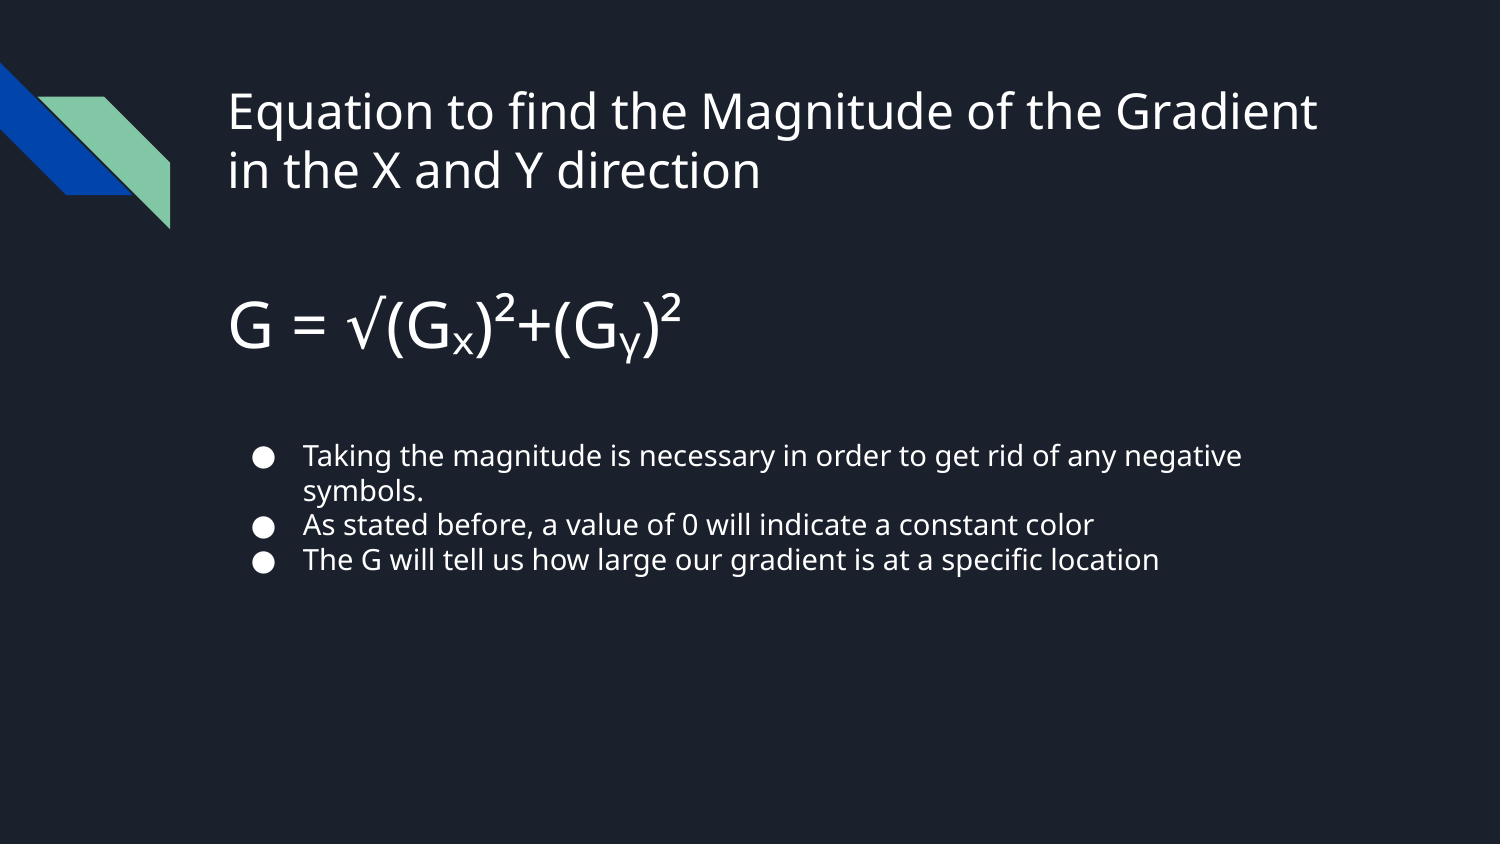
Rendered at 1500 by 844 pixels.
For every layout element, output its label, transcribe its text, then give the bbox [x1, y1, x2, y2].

list G = √(Gₓ)²+(Gᵧ)² [212, 257, 1368, 408]
text_box Taking the magnitude is necessary in order to get rid of any negative symbols. As stated before, a value of 0 will indicate a constant color The G will tell us how large our gradient is at a specific location [212, 421, 1368, 592]
title Equation to find the Magnitude of the Gradient in the X and Y direction [212, 64, 1368, 215]
